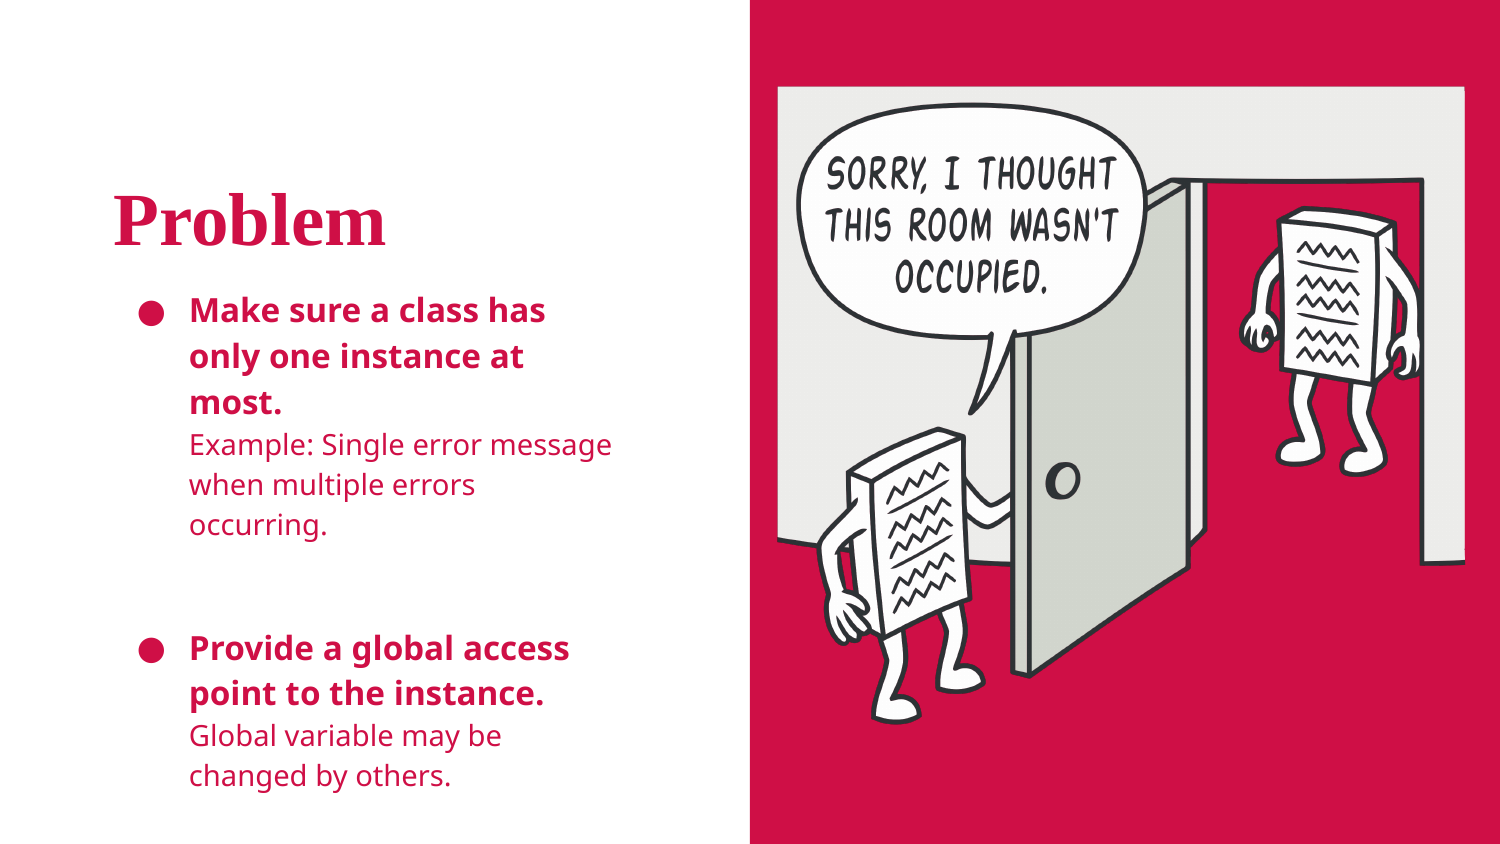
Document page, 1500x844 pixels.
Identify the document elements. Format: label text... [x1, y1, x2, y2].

title Problem [98, 172, 659, 269]
subtitle Make sure a class has only one instance at most. Example: Single error message when multiple errors occurring. Provide a global access point to the instance. Global variable may be changed by others. [98, 268, 633, 756]
picture [738, 46, 1500, 798]
